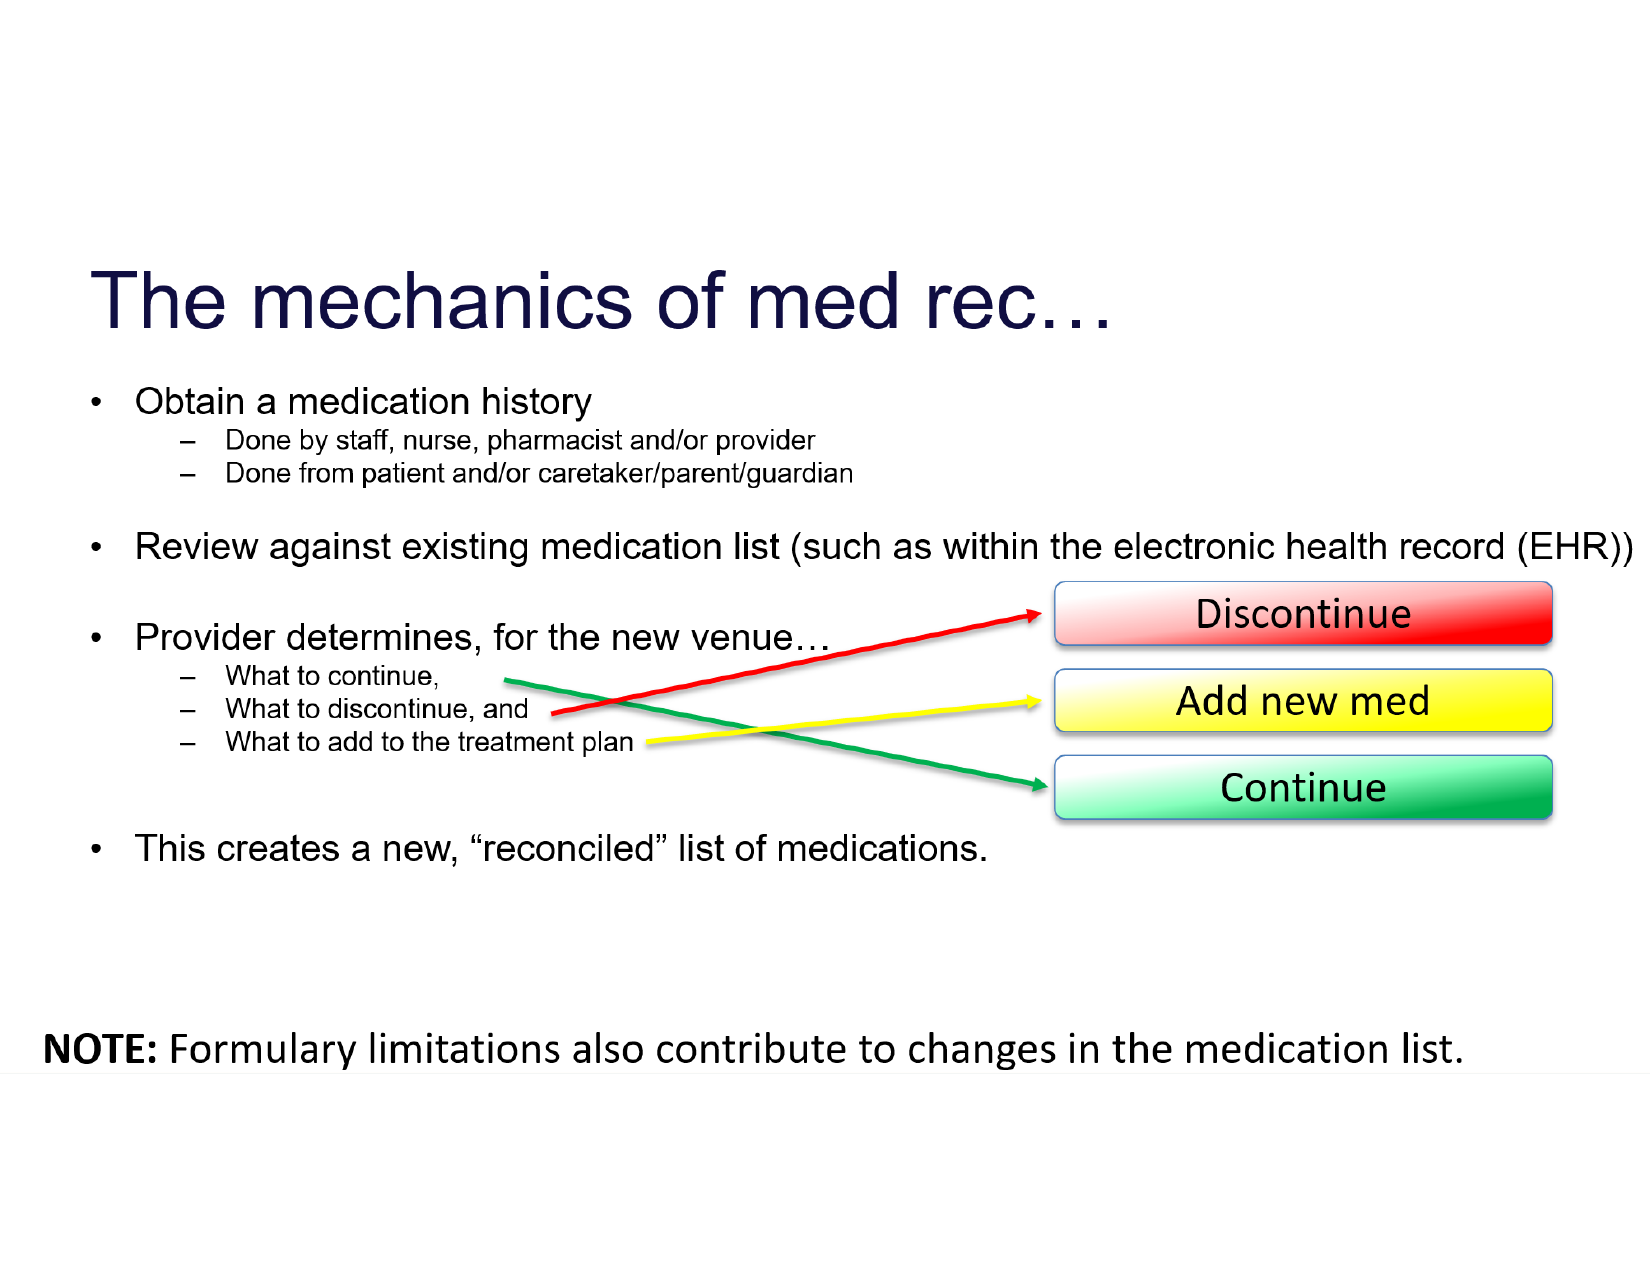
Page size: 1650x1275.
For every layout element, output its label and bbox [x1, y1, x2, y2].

picture [0, 201, 1650, 1074]
